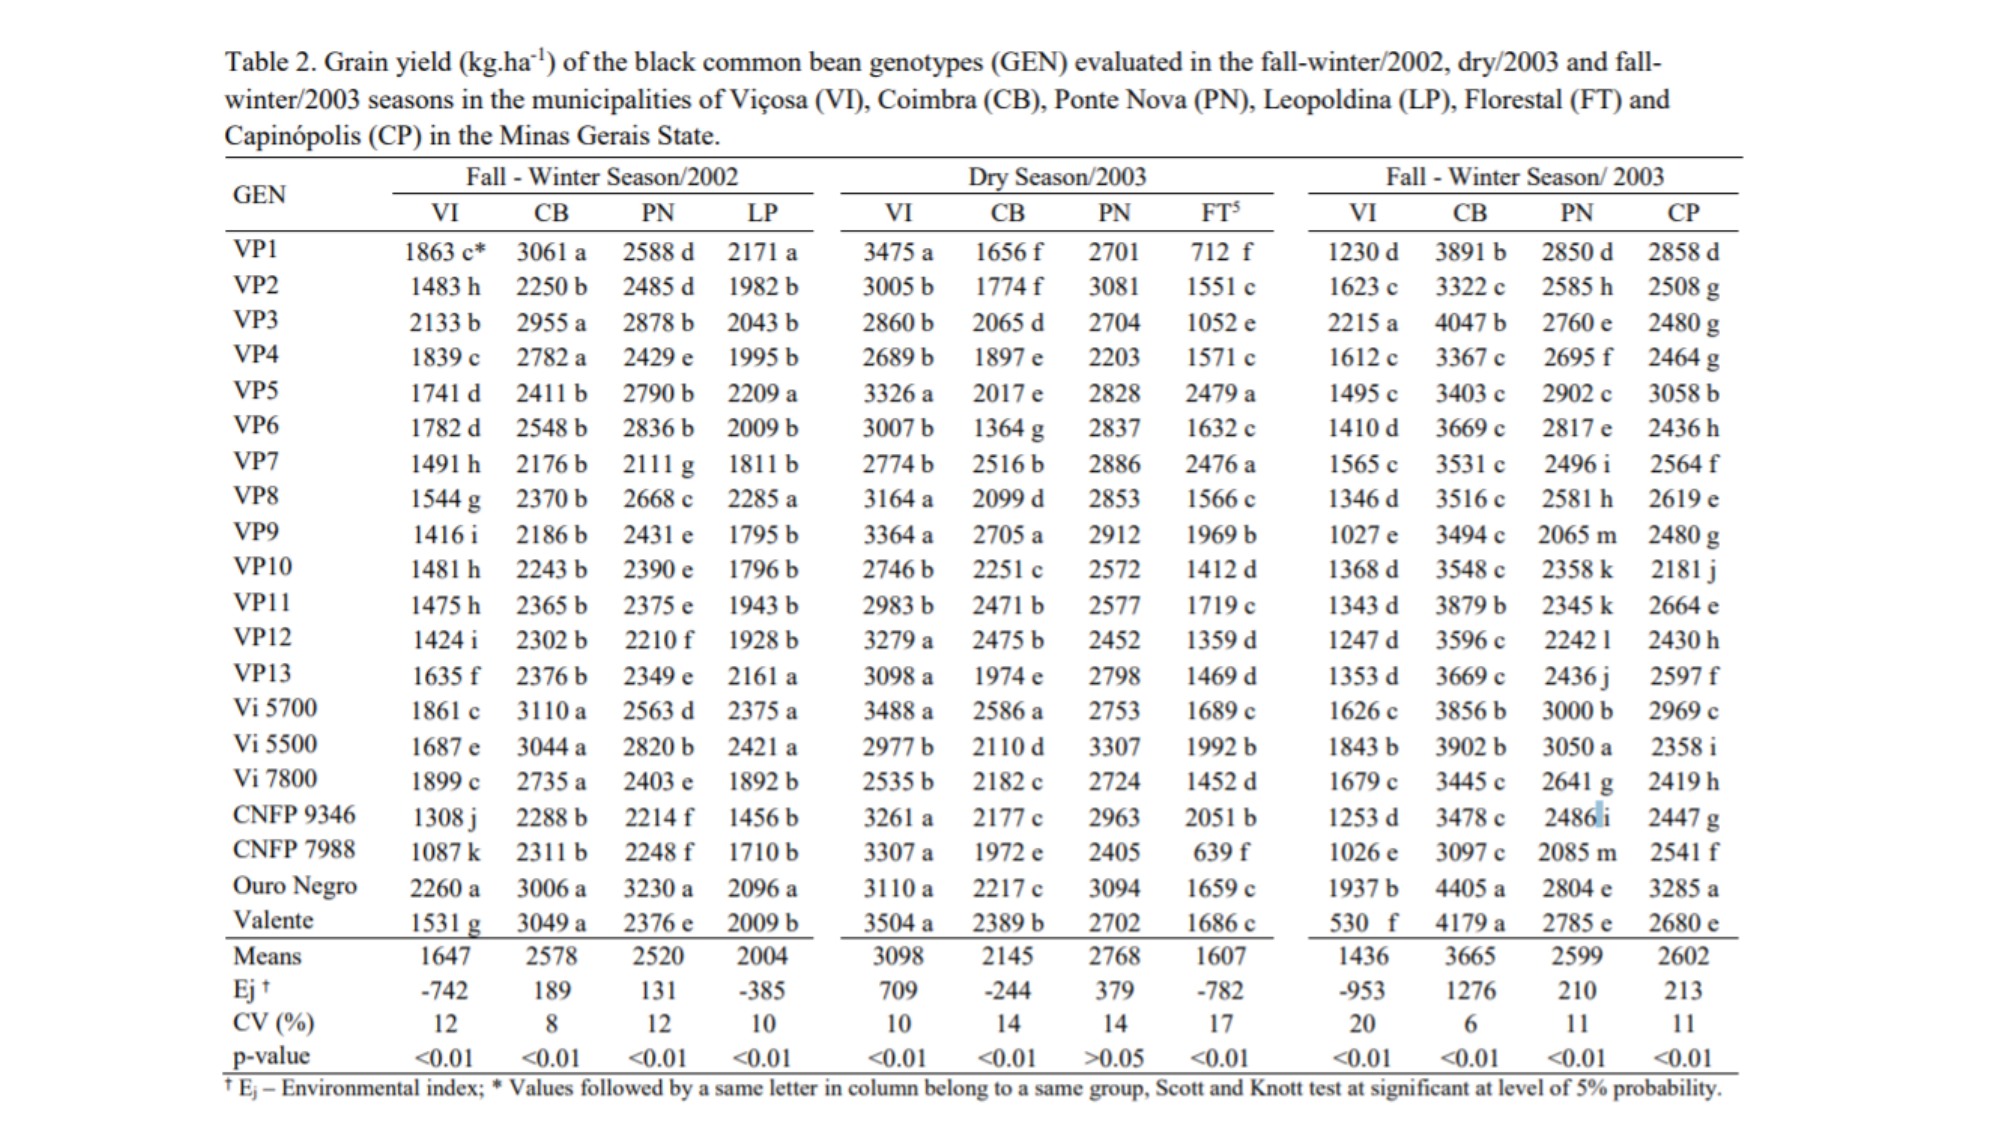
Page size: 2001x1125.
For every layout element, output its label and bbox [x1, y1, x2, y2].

picture [206, 41, 1759, 1107]
